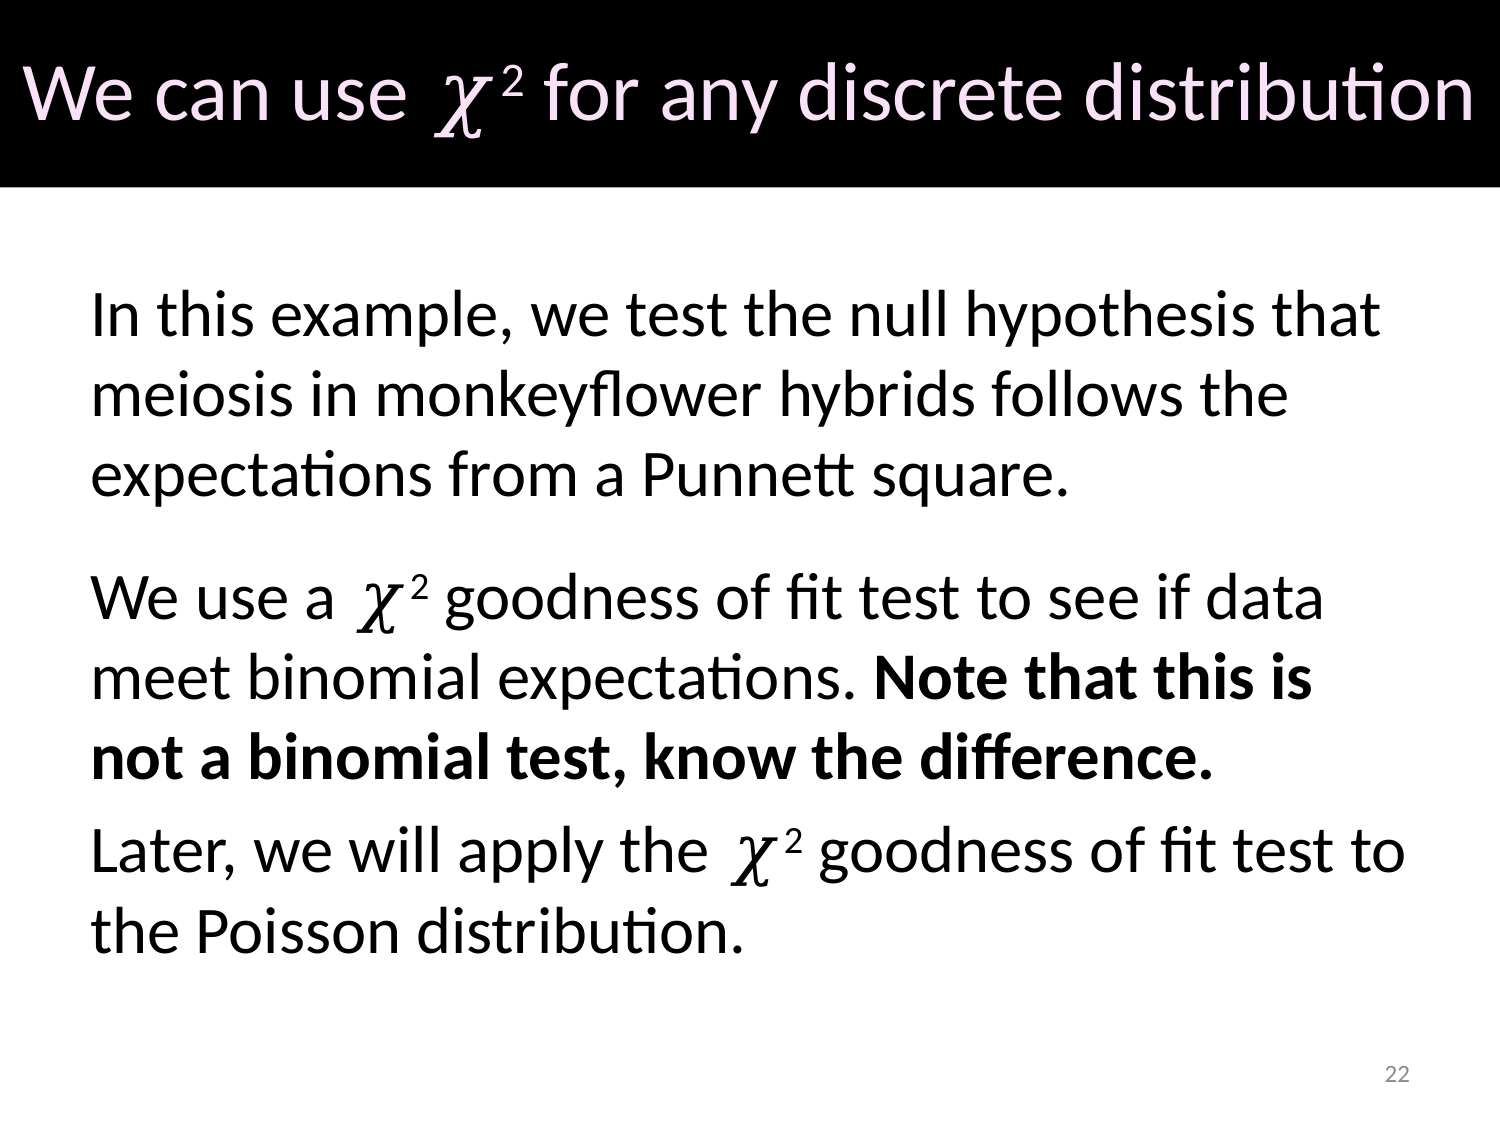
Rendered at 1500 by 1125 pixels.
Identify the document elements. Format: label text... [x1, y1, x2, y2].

slide_number 22 [1074, 1042, 1425, 1103]
title We can use 𝜒2 for any discrete distribution [0, 0, 1500, 188]
list In this example, we test the null hypothesis that meiosis in monkeyflower hybrids follows the expectations from a Punnett square. We use a 𝜒2 goodness of fit test to see if data meet binomial expectations. Note that this is not a binomial test, know the difference. Later, we will apply the 𝜒2 goodness of fit test to the Poisson distribution. [75, 262, 1425, 1103]
